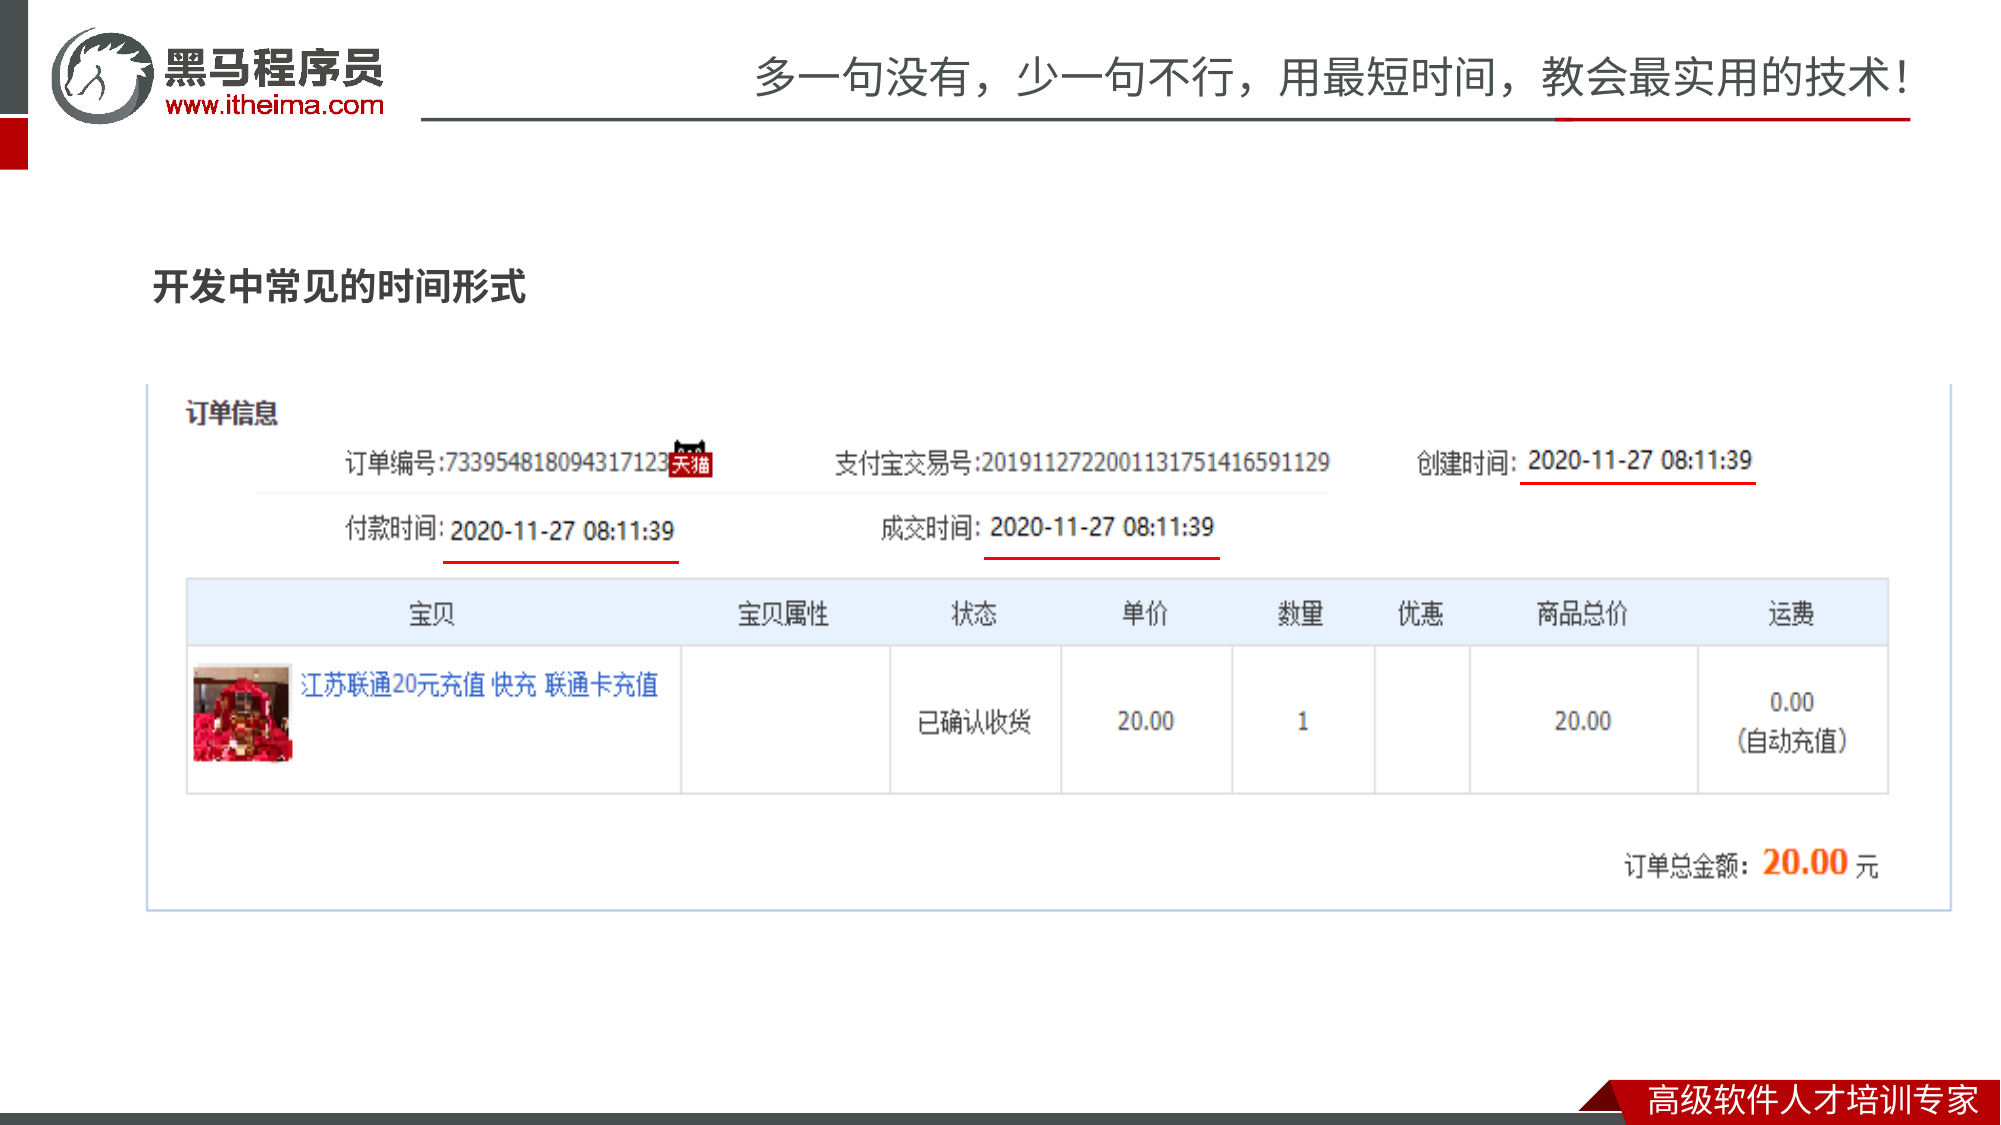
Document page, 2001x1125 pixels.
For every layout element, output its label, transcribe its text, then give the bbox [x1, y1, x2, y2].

text_box 开发中常见的时间形式 [137, 233, 1269, 316]
picture [137, 383, 1977, 933]
picture [50, 26, 384, 125]
